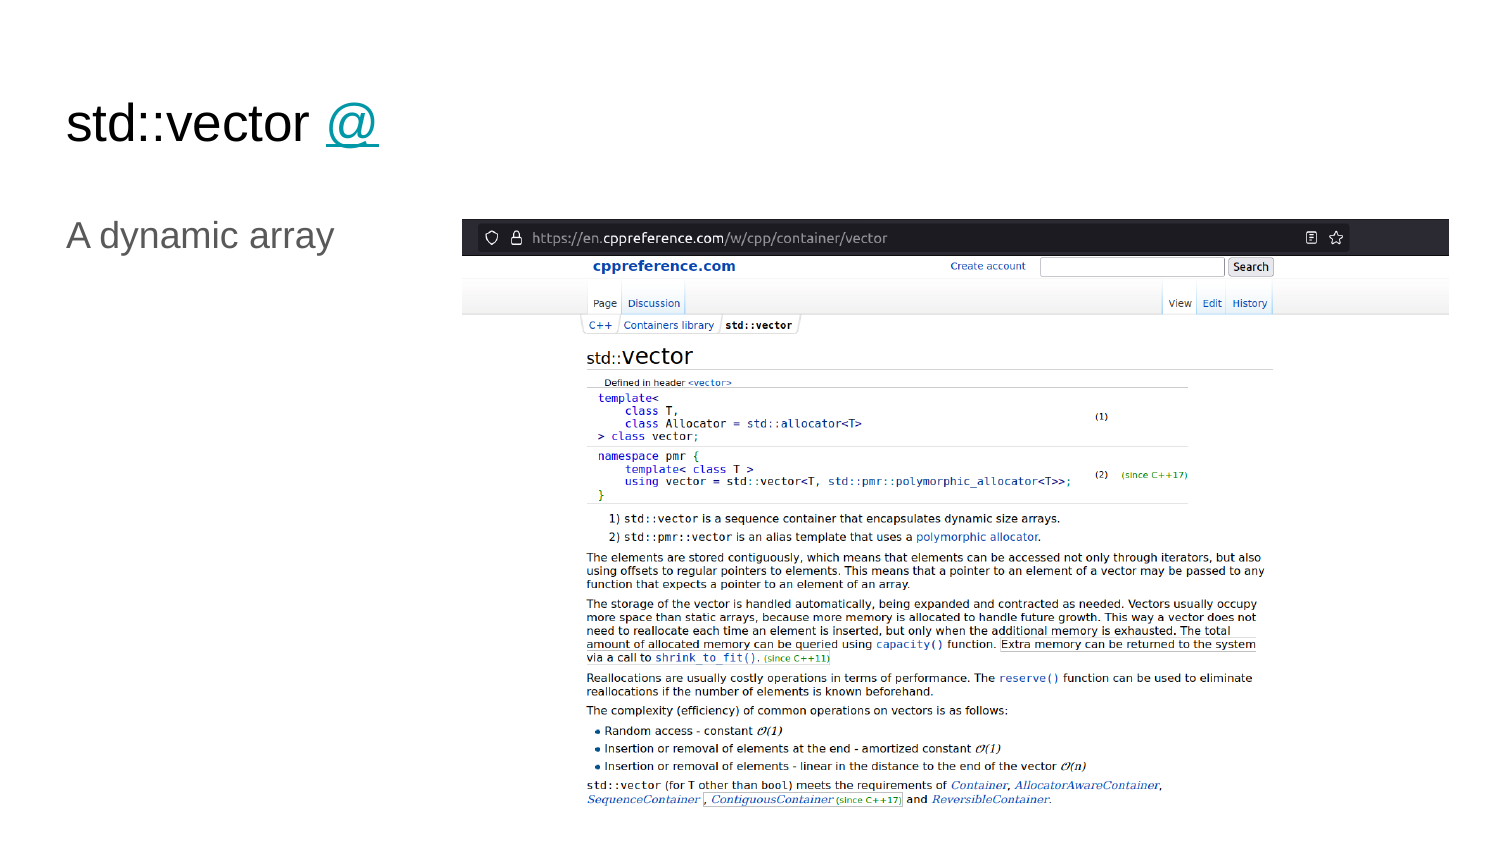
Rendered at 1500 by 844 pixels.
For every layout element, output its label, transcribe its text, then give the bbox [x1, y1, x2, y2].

picture [462, 219, 1450, 810]
list A dynamic array [51, 189, 1449, 750]
title std::vector @ [51, 72, 1449, 167]
